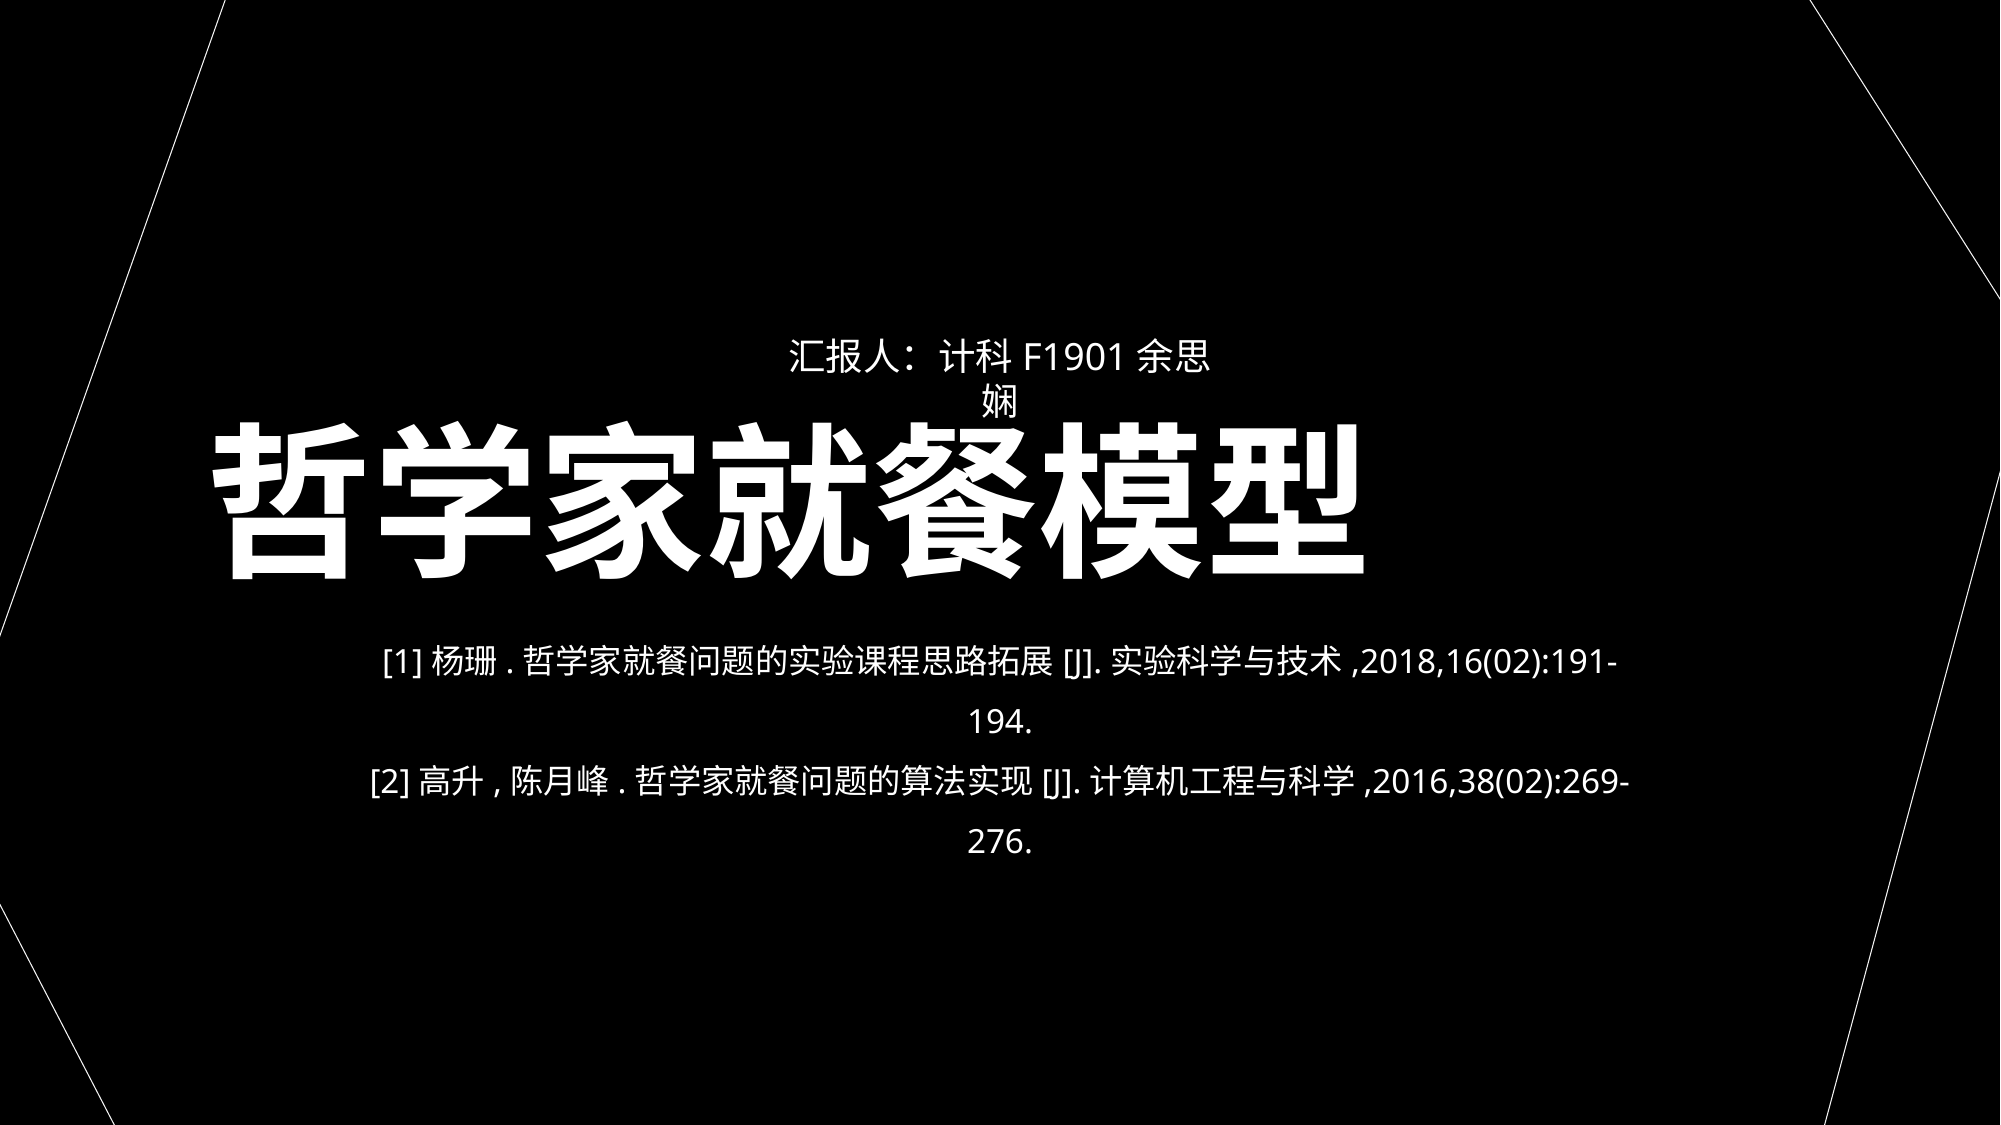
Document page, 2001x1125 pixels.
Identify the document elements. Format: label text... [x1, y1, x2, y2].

text_box 哲学家就餐模型 [252, 391, 1804, 606]
text_box [1]杨珊.哲学家就餐问题的实验课程思路拓展[J].实验科学与技术,2018,16(02):191-194. [2]高升,陈月峰.哲学家就餐问题的算法实现[J].计算机工程与科学,2016,38(02):269-276. [334, 612, 1666, 868]
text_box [1804, 0, 2000, 1125]
text_box 汇报人：计科F1901余思娴 [758, 325, 1242, 391]
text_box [0, 0, 252, 1125]
